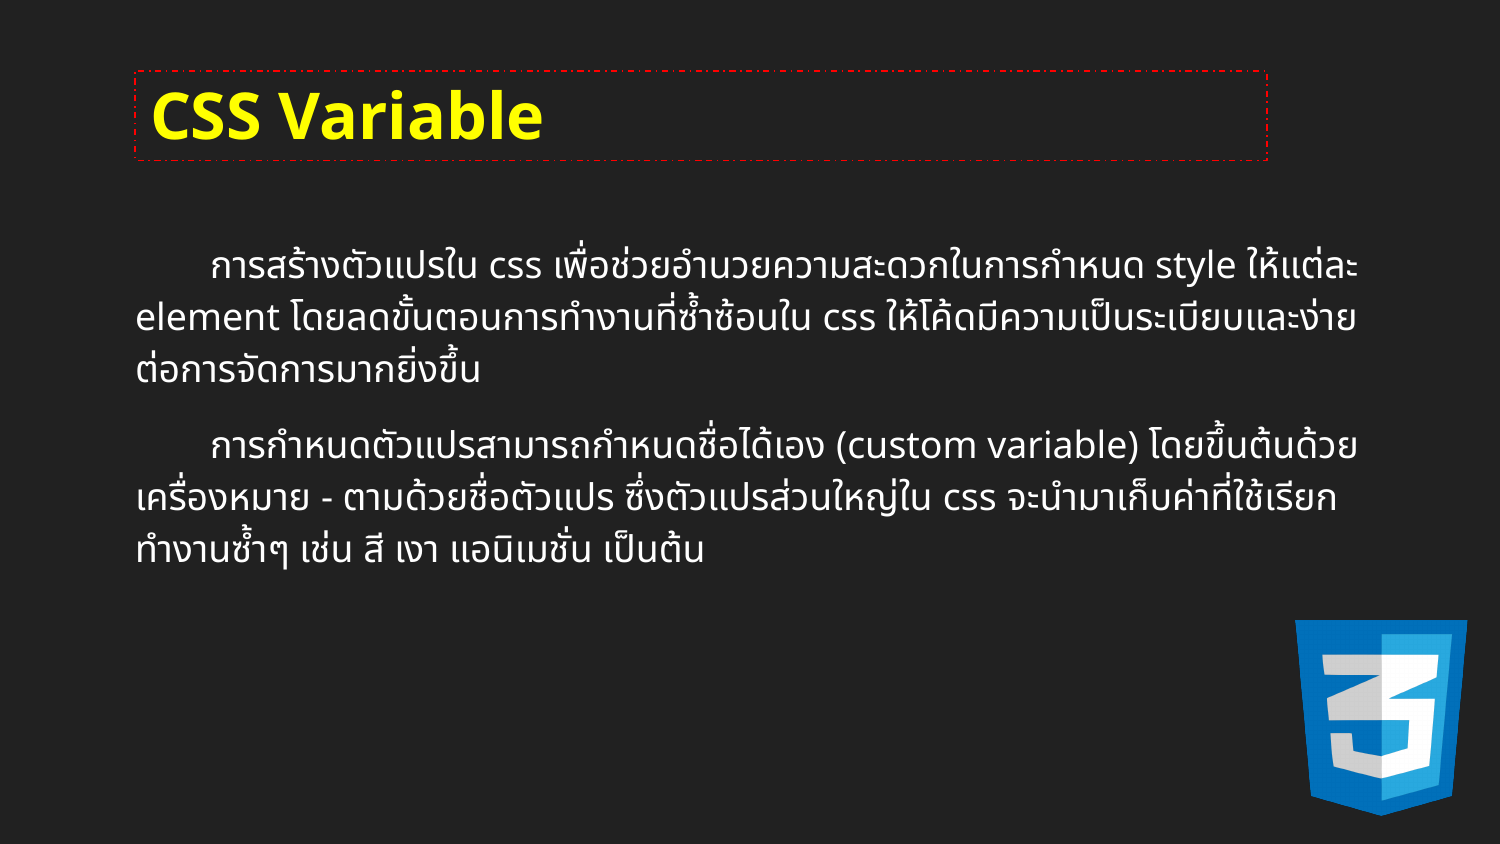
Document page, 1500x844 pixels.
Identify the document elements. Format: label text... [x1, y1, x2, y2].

list การสร้างตัวแปรใน css เพื่อช่วยอำนวยความสะดวกในการกำหนด style ให้แต่ละ element โดยลดขั้นตอนการทำงานที่ซ้ำซ้อนใน css ให้โค้ดมีความเป็นระเบียบและง่ายต่อการจัดการมากยิ่งขึ้น การกำหนดตัวแปรสามารถกำหนดชื่อได้เอง (custom variable) โดยขึ้นต้นด้วยเครื่องหมาย - ตามด้วยชื่อตัวแปร ซึ่งตัวแปรส่วนใหญ่ใน css จะนำมาเก็บค่าที่ใช้เรียกทำงานซ้ำๆ เช่น สี เงา แอนิเมชั่น เป็นต้น [135, 227, 1373, 723]
picture [1294, 614, 1468, 816]
title CSS Variable [135, 70, 1268, 161]
